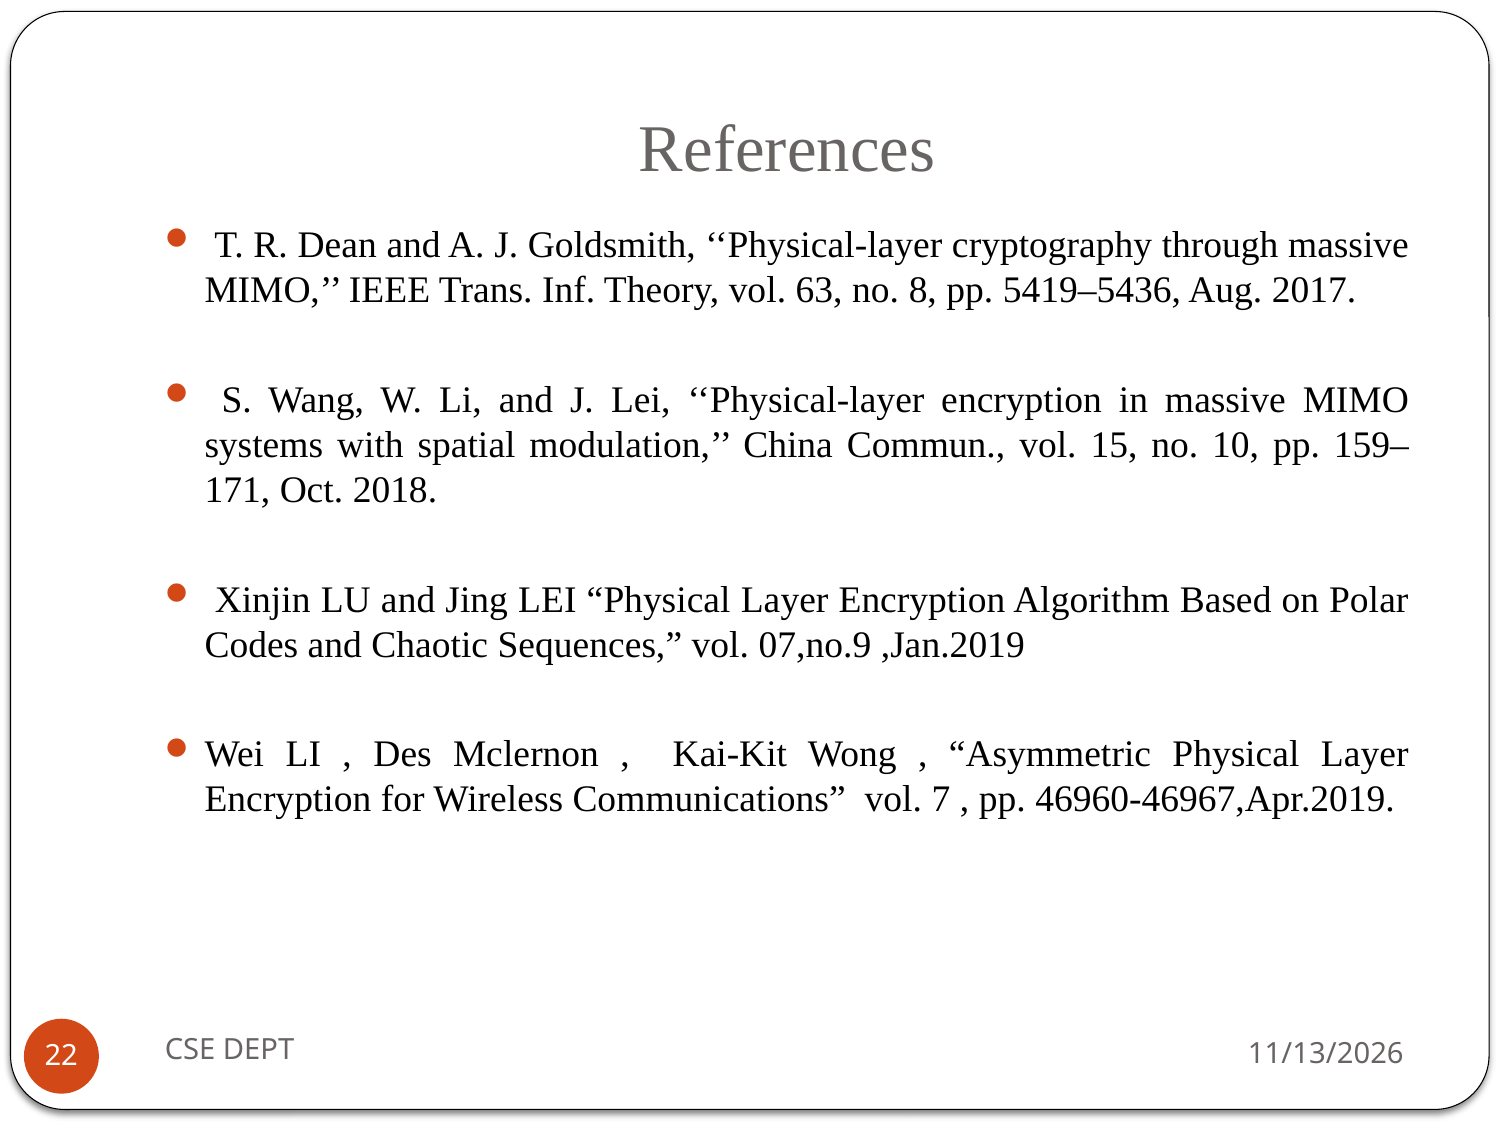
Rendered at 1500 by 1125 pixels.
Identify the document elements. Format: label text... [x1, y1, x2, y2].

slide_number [1012, 1015, 1419, 1094]
title References [150, 45, 1425, 200]
slide_number 22 [23, 1018, 99, 1094]
footer CSE DEPT [150, 1012, 800, 1088]
list T. R. Dean and A. J. Goldsmith, ‘‘Physical-layer cryptography through massive MIMO,’’ IEEE Trans. Inf. Theory, vol. 63, no. 8, pp. 5419–5436, Aug. 2017. S. Wang, W. Li, and J. Lei, ‘‘Physical-layer encryption in massive MIMO systems with spatial modulation,’’ China Commun., vol. 15, no. 10, pp. 159–171, Oct. 2018. Xinjin LU and Jing LEI “Physical Layer Encryption Algorithm Based on Polar Codes and Chaotic Sequences,” vol. 07,no.9 ,Jan.2019 Wei LI , Des Mclernon , Kai-Kit Wong , “Asymmetric Physical Layer Encryption for Wireless Communications” vol. 7 , pp. 46960-46967,Apr.2019. [150, 212, 1425, 988]
